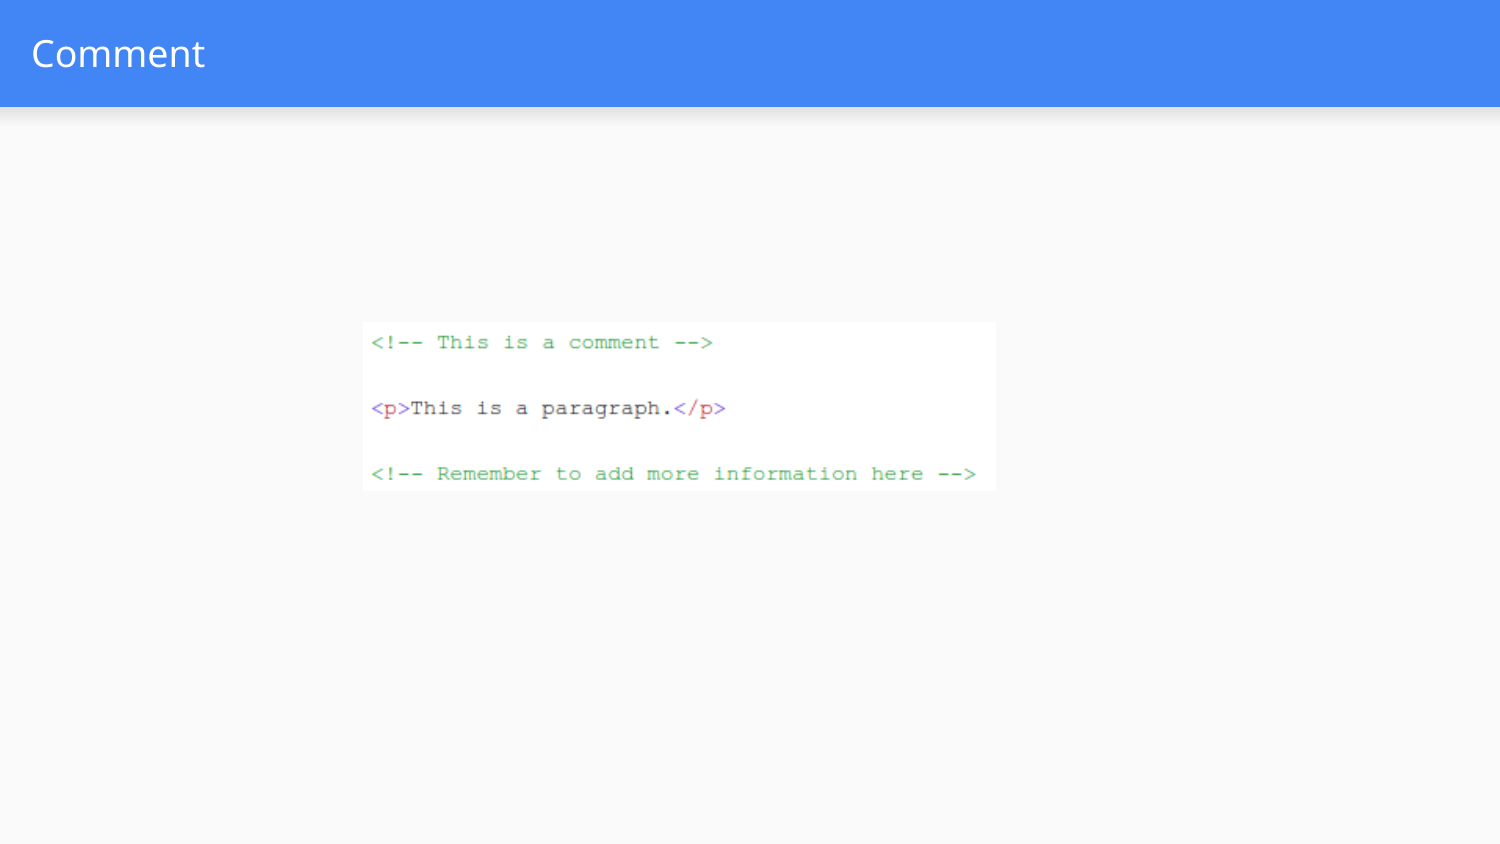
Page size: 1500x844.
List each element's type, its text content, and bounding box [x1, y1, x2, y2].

title Comment [16, 2, 1464, 102]
picture [363, 321, 996, 492]
